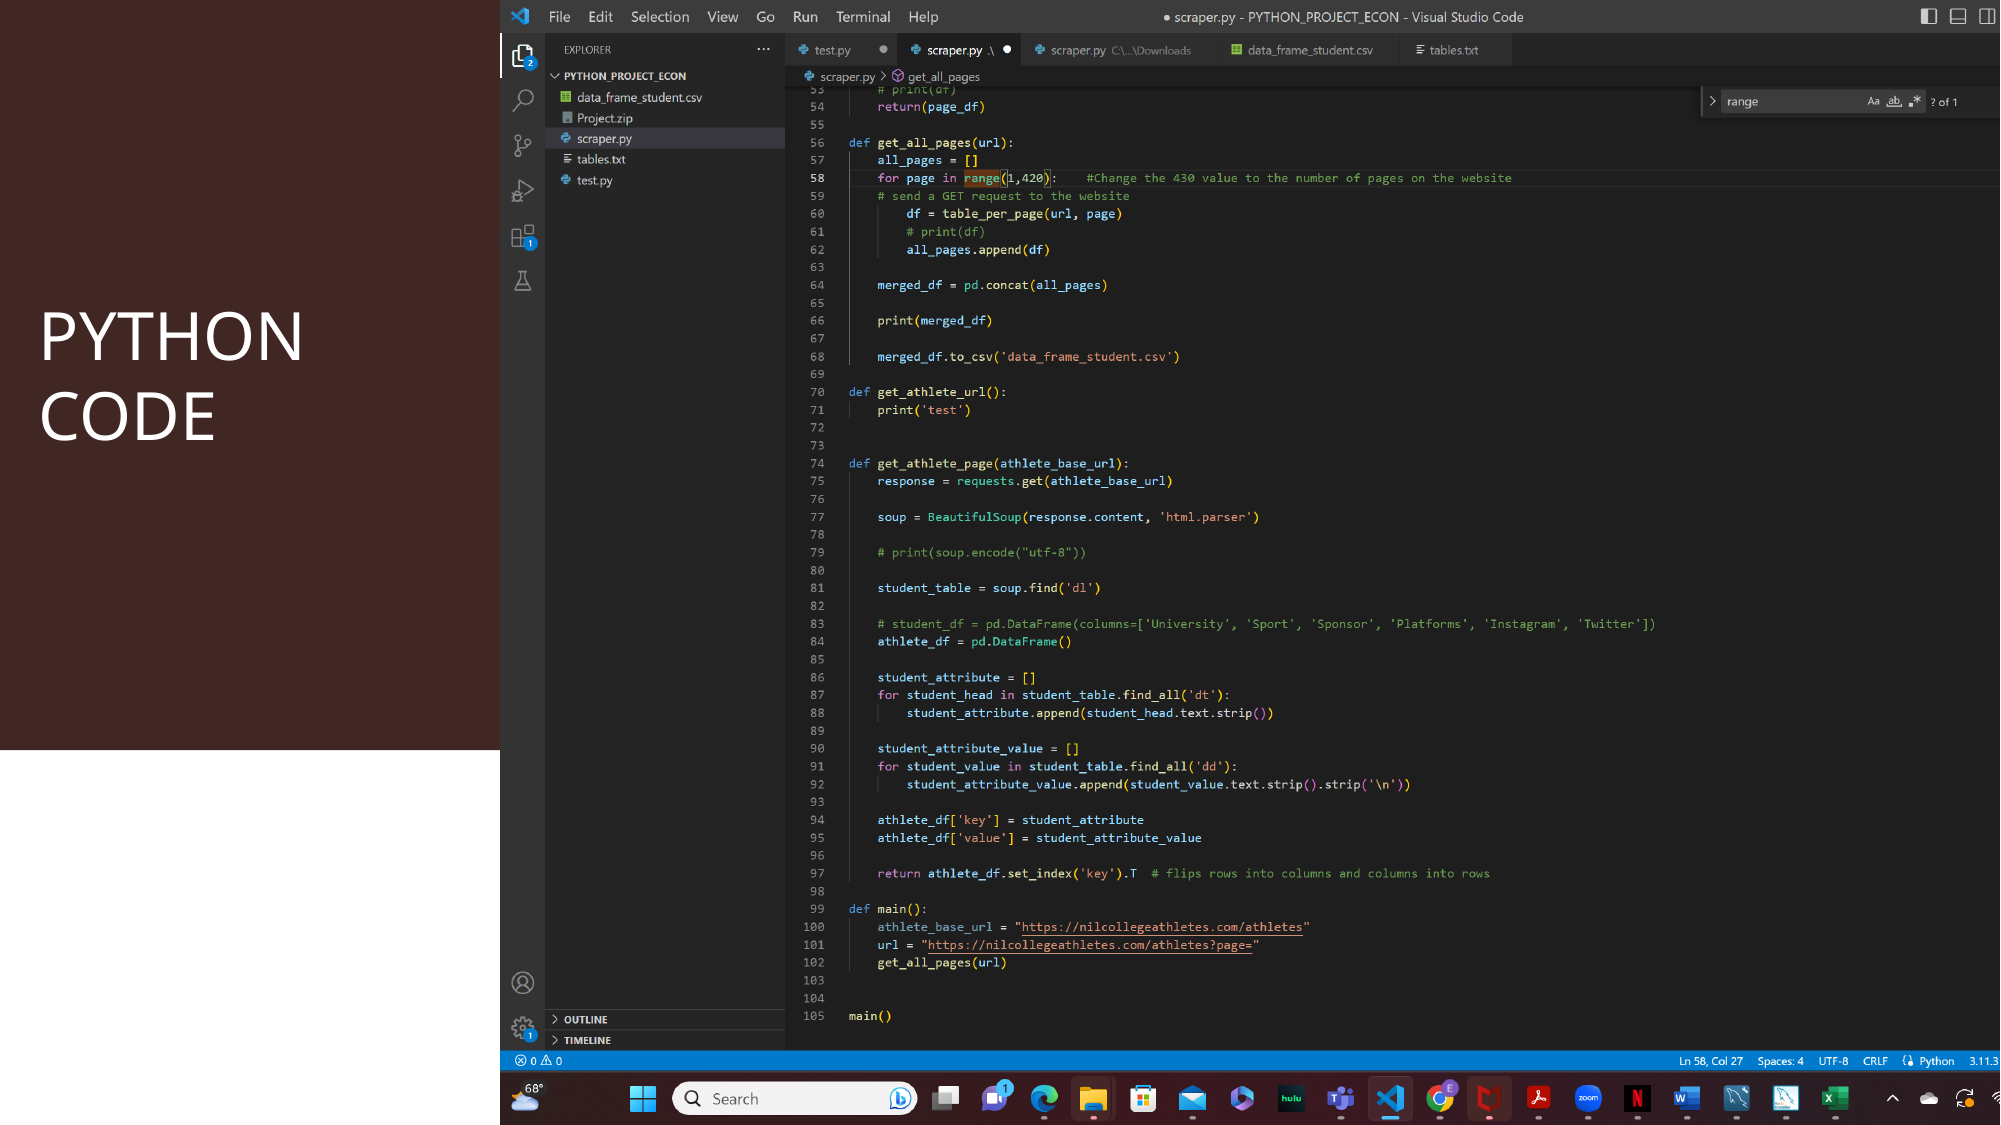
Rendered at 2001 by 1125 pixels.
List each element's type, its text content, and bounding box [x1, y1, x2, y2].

text_box [0, 751, 499, 1125]
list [499, 0, 2000, 1125]
title PYTHON CODE [23, 65, 456, 683]
text_box [0, 0, 499, 751]
